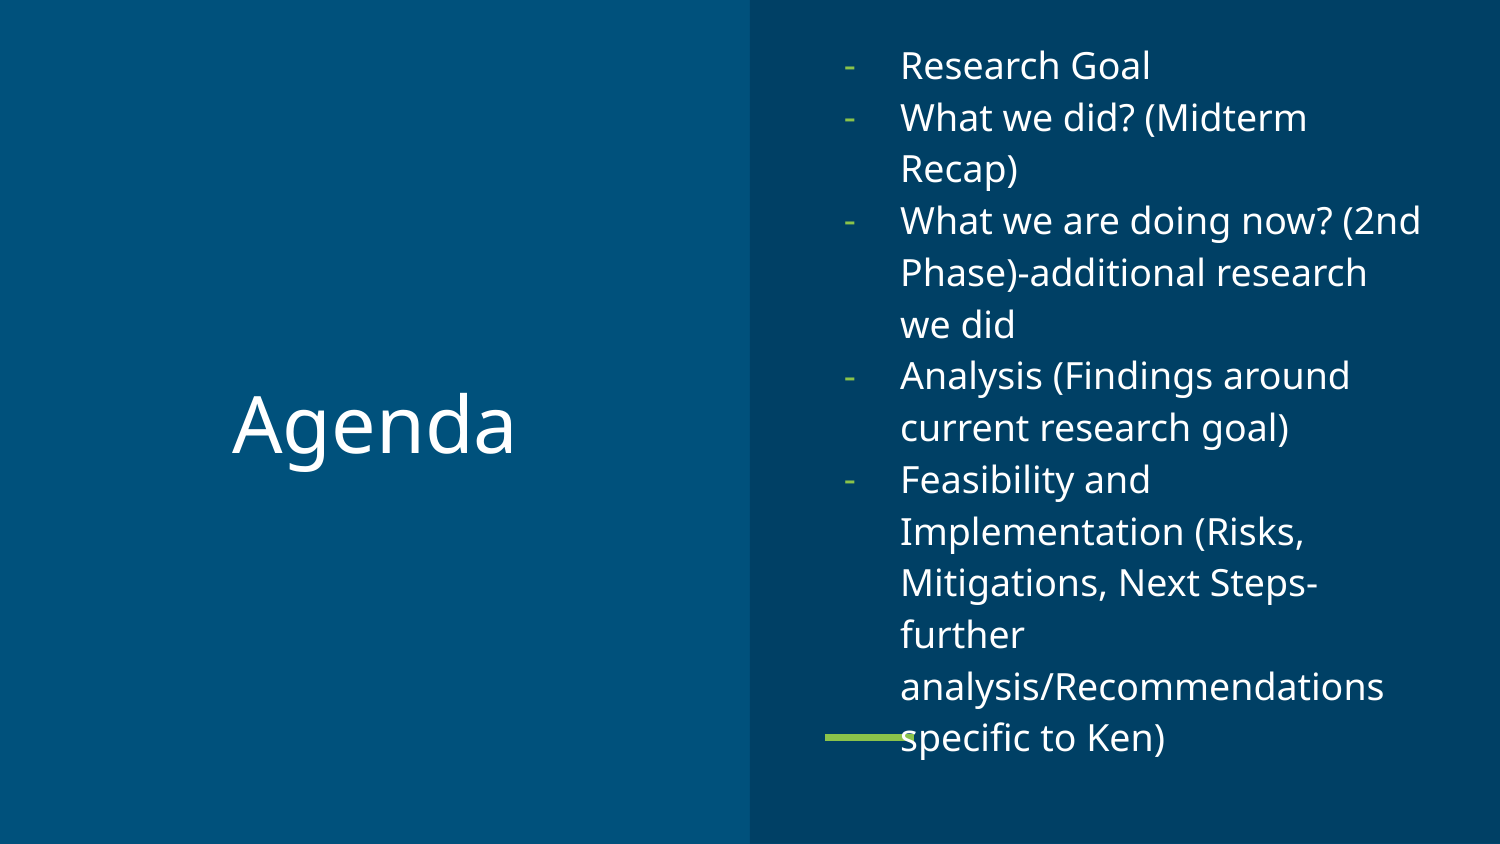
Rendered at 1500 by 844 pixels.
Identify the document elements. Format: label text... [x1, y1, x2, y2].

list Research Goal What we did? (Midterm Recap) What we are doing now? (2nd Phase)-additional research we did Analysis (Findings around current research goal) Feasibility and Implementation (Risks, Mitigations, Next Steps-further analysis/Recommendations specific to Ken) [810, 179, 1440, 786]
title Agenda [43, 313, 708, 530]
